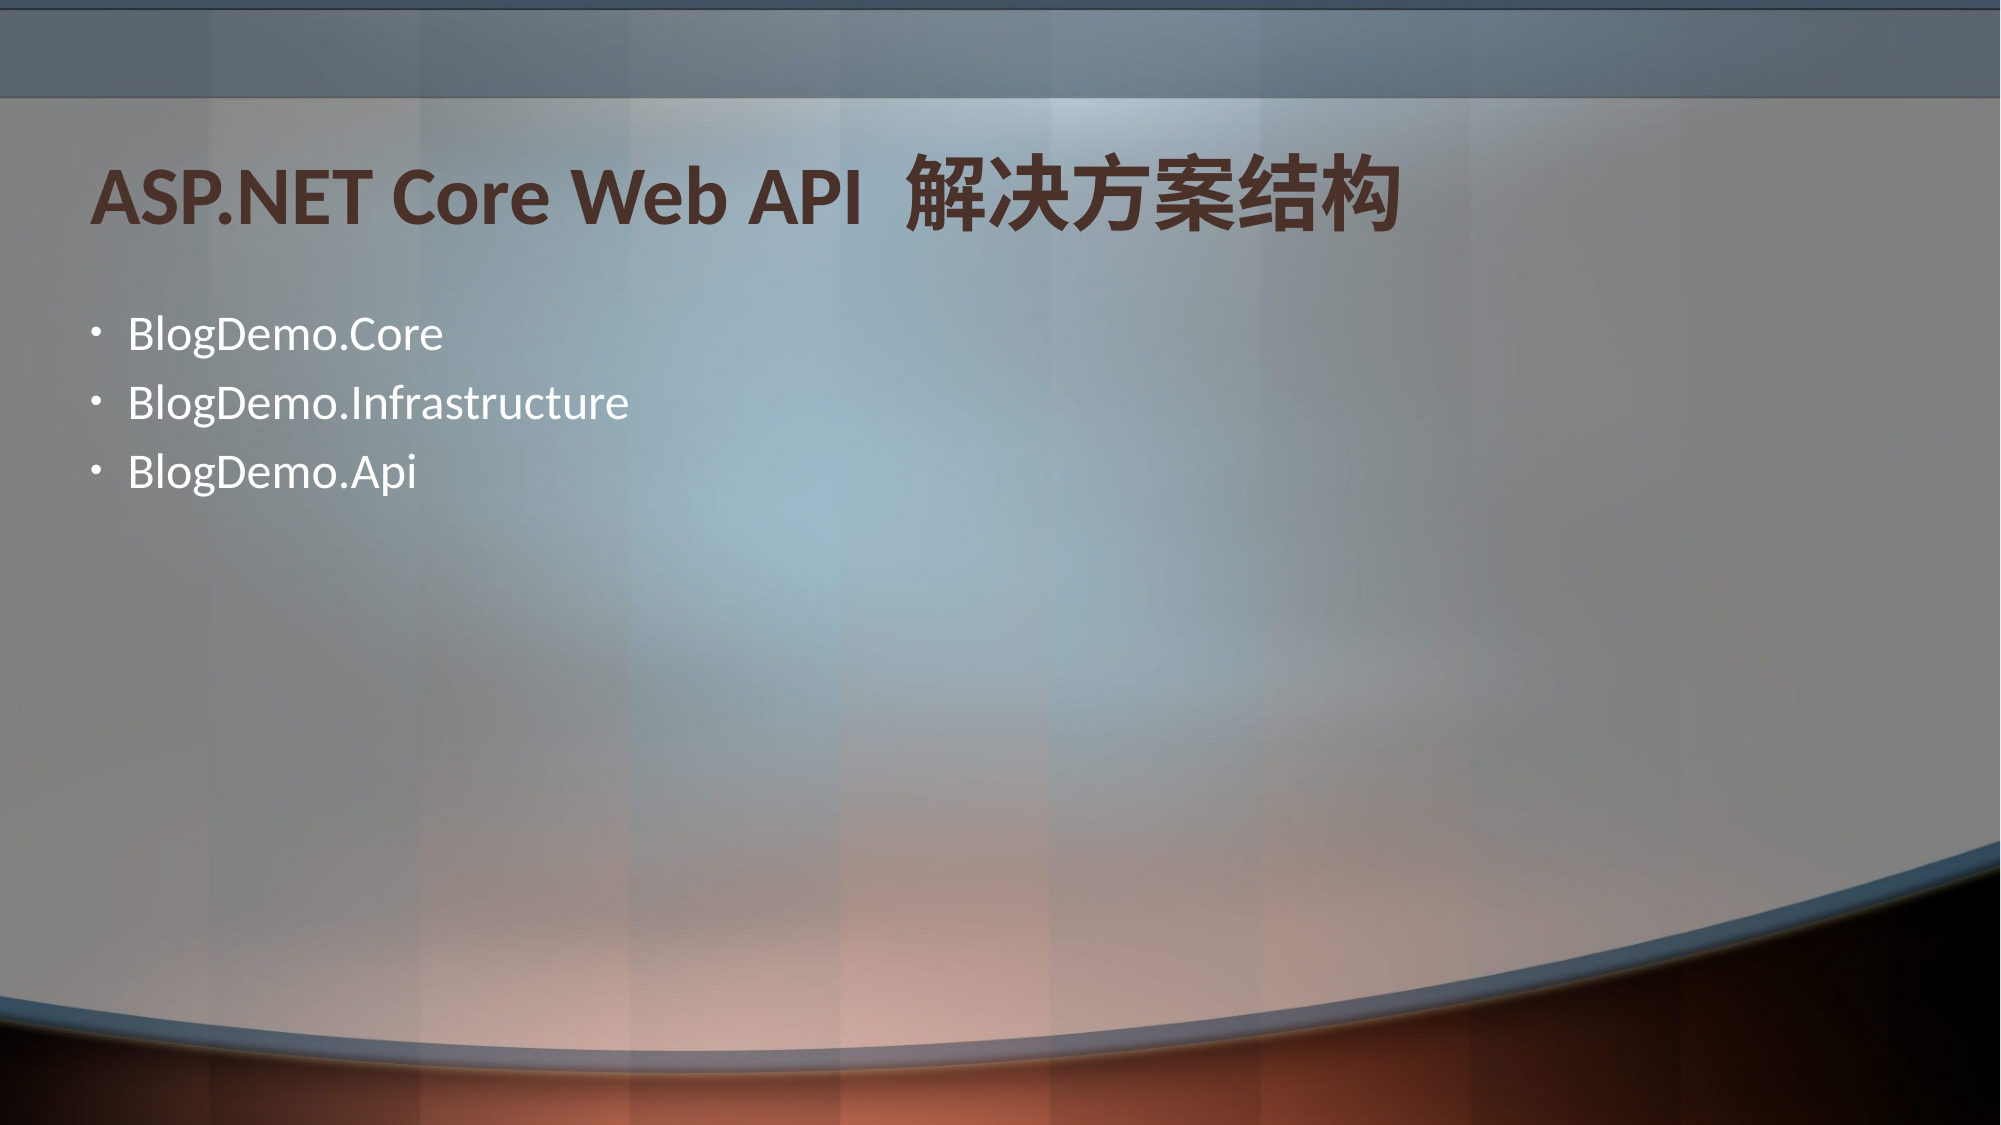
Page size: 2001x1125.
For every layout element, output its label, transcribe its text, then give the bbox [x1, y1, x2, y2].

title ASP.NET Core Web API 解决方案结构 [75, 104, 1732, 294]
list BlogDemo.Core BlogDemo.Infrastructure BlogDemo.Api [75, 299, 1732, 920]
picture [0, 0, 2001, 1125]
